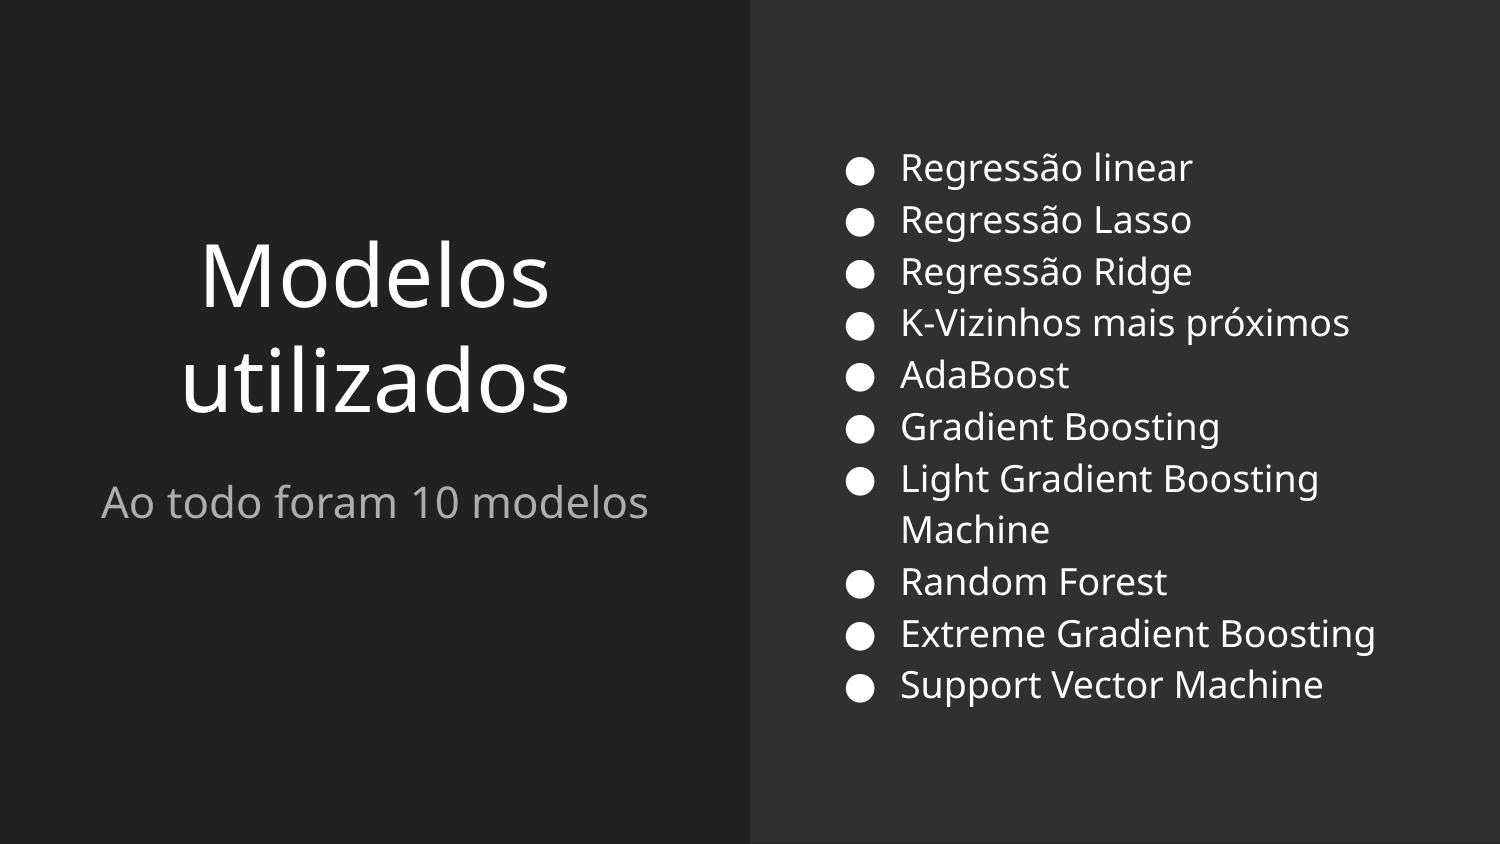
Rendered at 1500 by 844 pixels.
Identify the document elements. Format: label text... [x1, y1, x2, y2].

title Modelos utilizados [43, 202, 708, 446]
list Regressão linear Regressão Lasso Regressão Ridge K-Vizinhos mais próximos AdaBoost Gradient Boosting Light Gradient Boosting Machine Random Forest Extreme Gradient Boosting Support Vector Machine [810, 118, 1440, 725]
subtitle Ao todo foram 10 modelos [43, 459, 708, 663]
